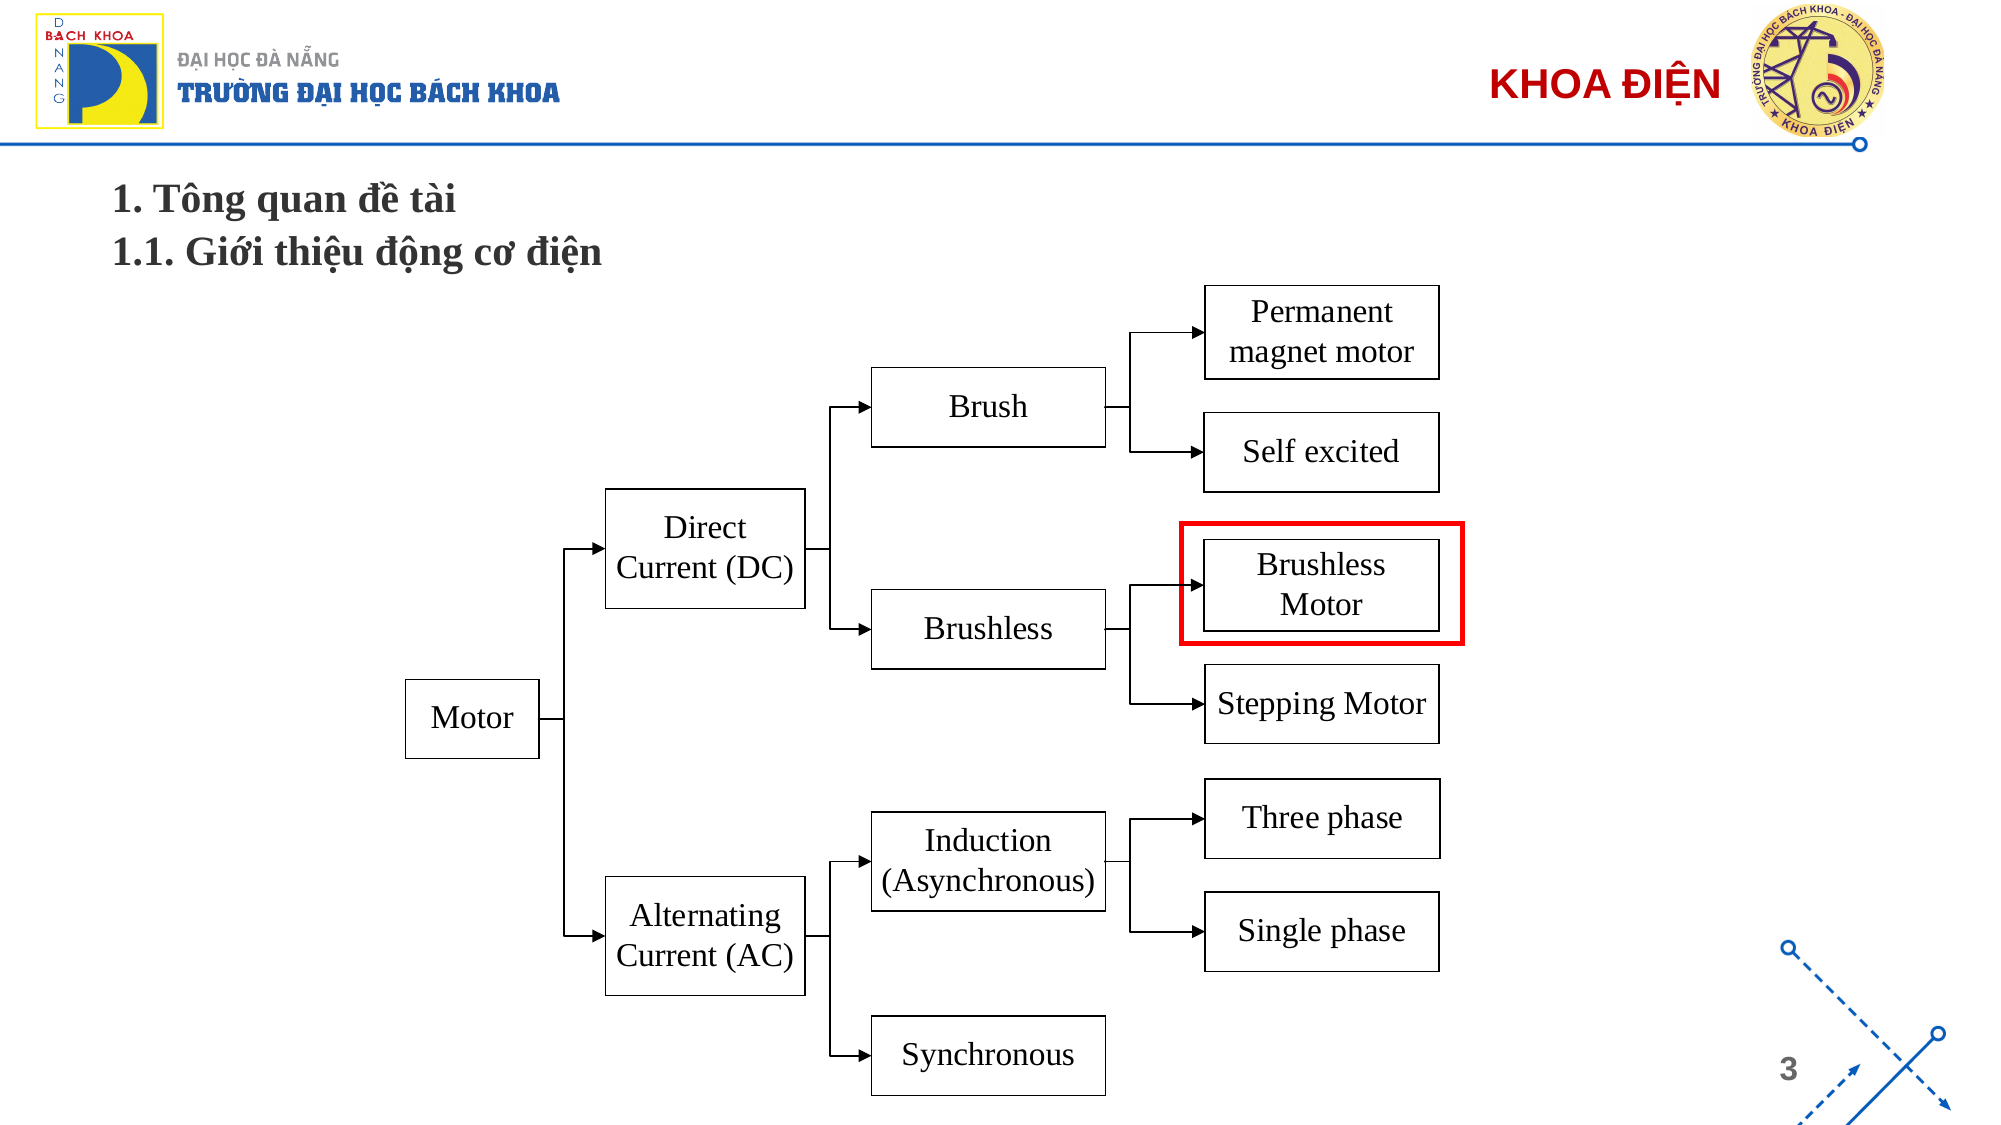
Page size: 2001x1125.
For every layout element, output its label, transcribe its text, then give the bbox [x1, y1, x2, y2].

text_box 1.1. Giới thiệu động cơ điện [96, 216, 947, 281]
text_box [1445, 522, 1464, 645]
text_box 1. Tông quan đề tài [96, 163, 602, 216]
picture [0, 0, 2001, 1125]
